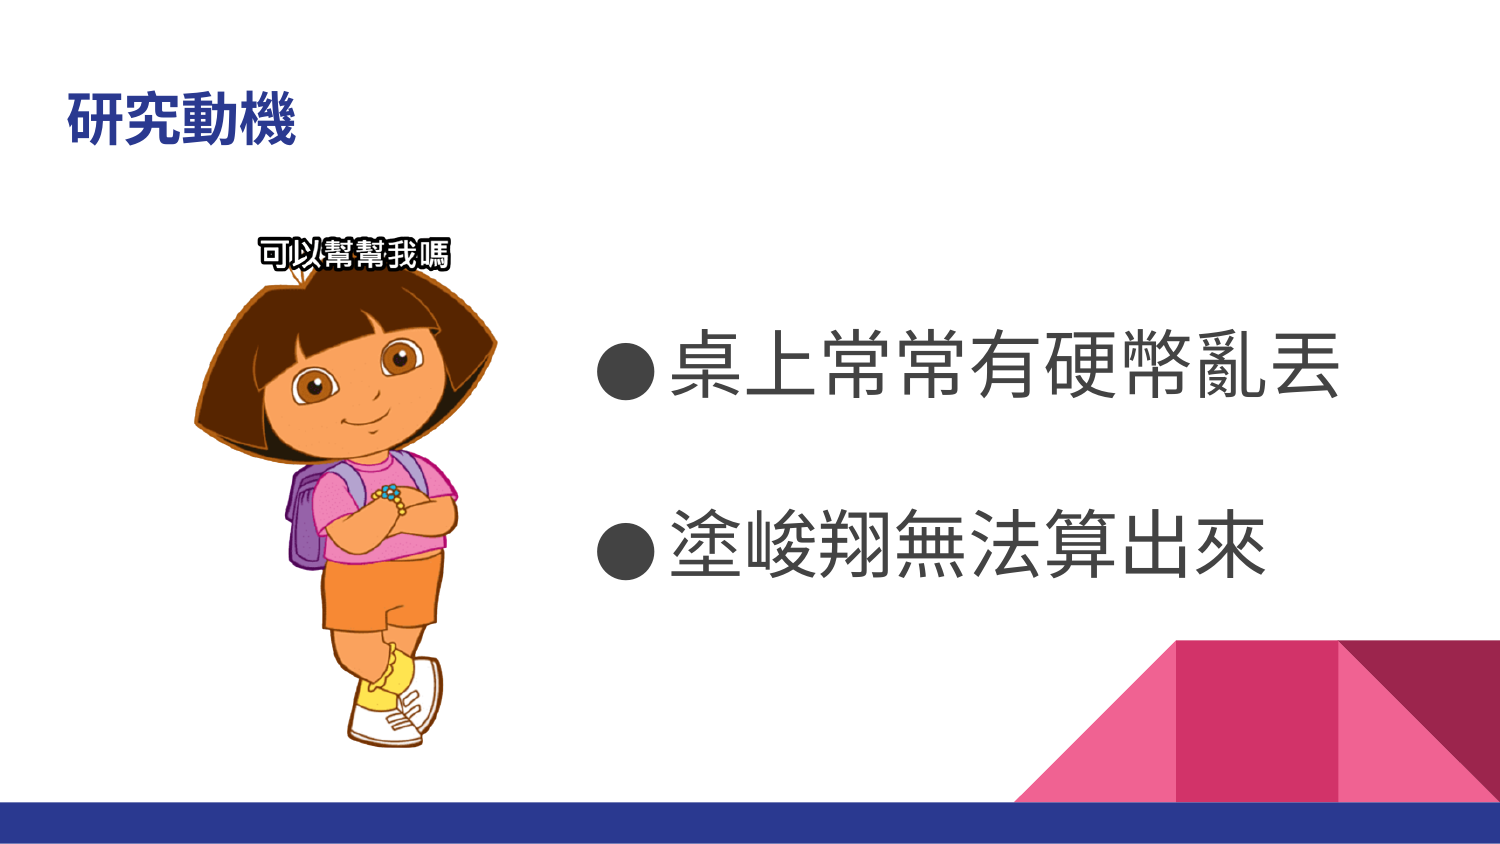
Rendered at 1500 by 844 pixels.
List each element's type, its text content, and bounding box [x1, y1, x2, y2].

list 桌上常常有硬幣亂丟 塗峻翔無法算出來 [578, 212, 1423, 761]
picture [175, 230, 533, 761]
title 研究動機 [51, 67, 1449, 167]
